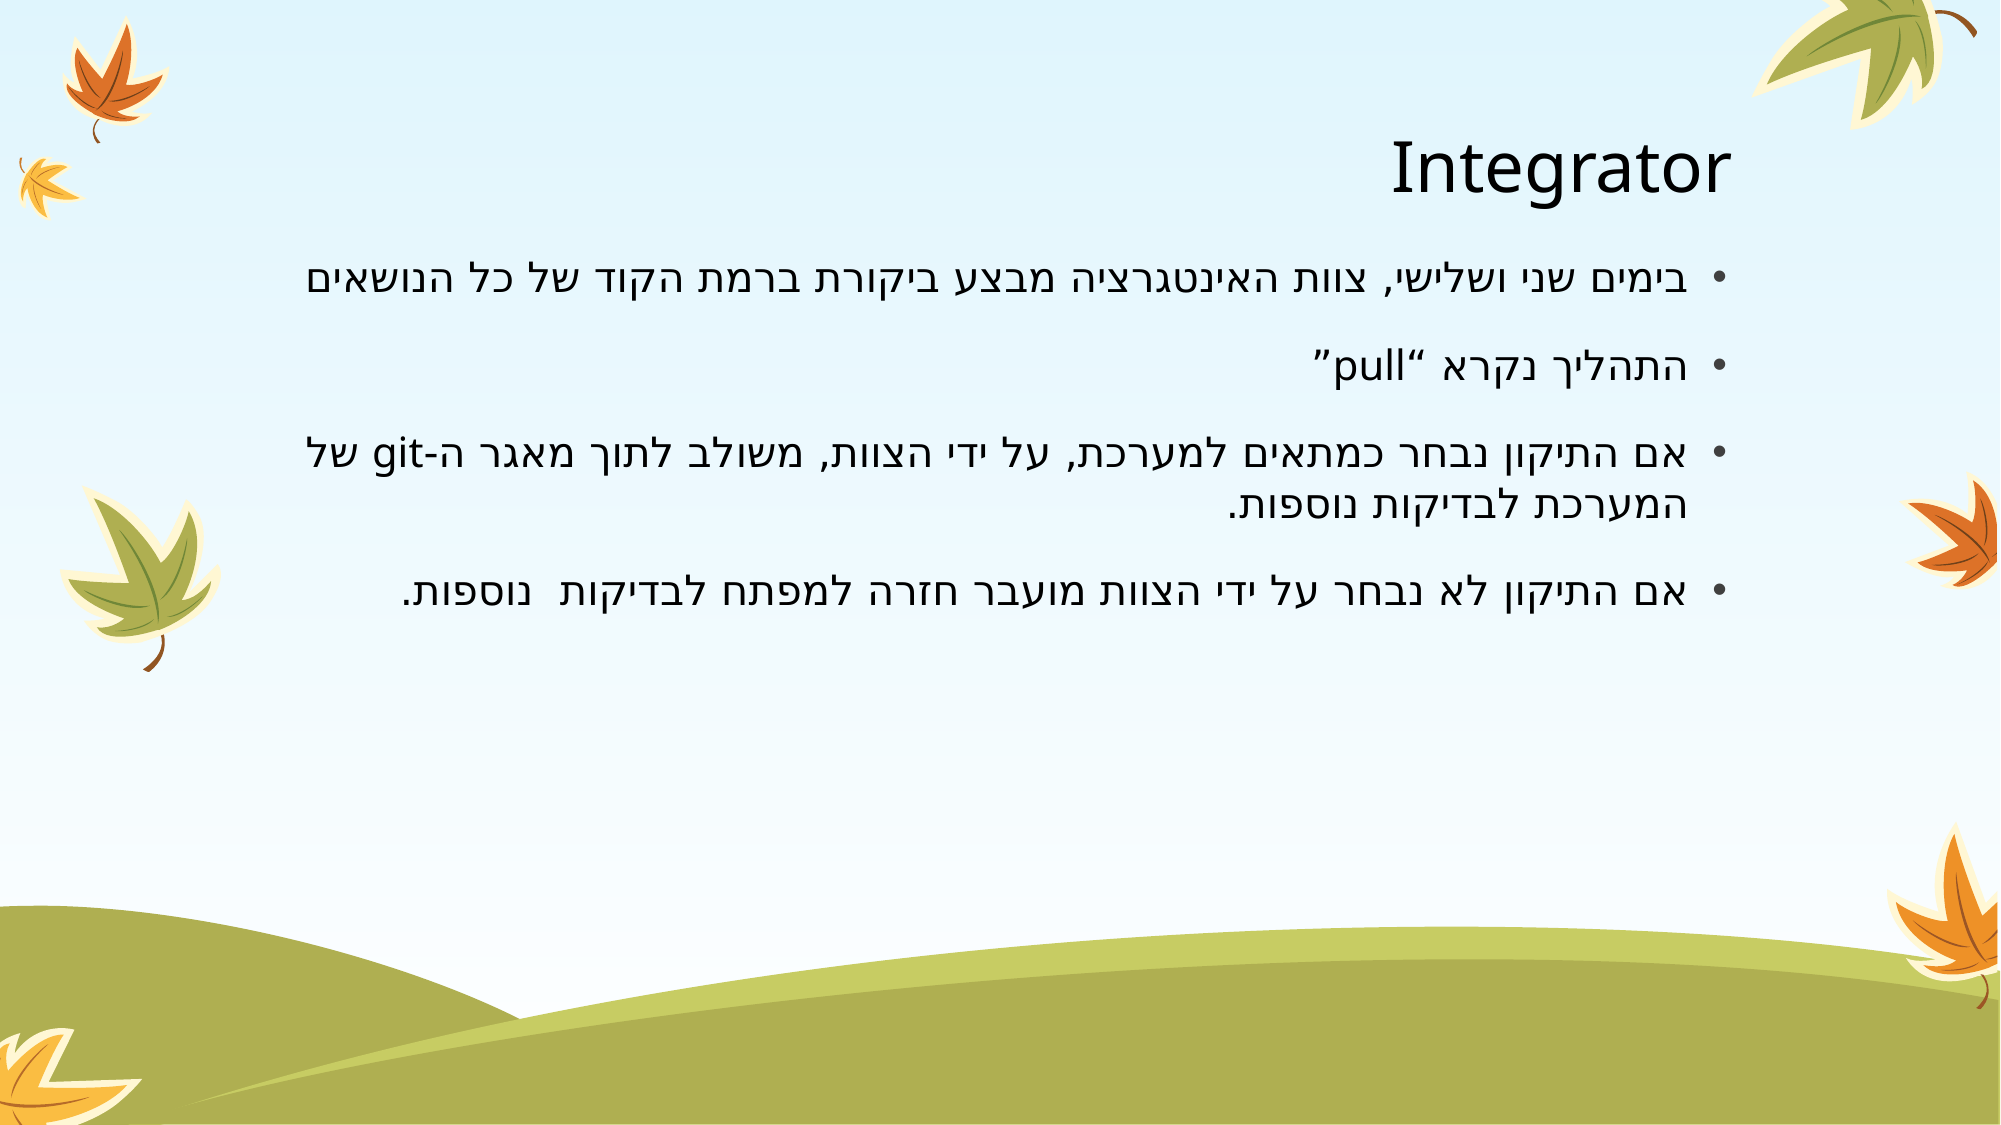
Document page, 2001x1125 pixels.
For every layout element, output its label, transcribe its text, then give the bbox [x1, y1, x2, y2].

list בימים שני ושלישי, צוות האינטגרציה מבצע ביקורת ברמת הקוד של כל הנושאים התהליך נקרא “pull” אם התיקון נבחר כמתאים למערכת, על ידי הצוות, משולב לתוך מאגר ה-git של המערכת לבדיקות נוספות. אם התיקון לא נבחר על ידי הצוות מועבר חזרה למפתח לבדיקות נוספות. [250, 243, 1750, 925]
title Integrator [249, 12, 1749, 216]
